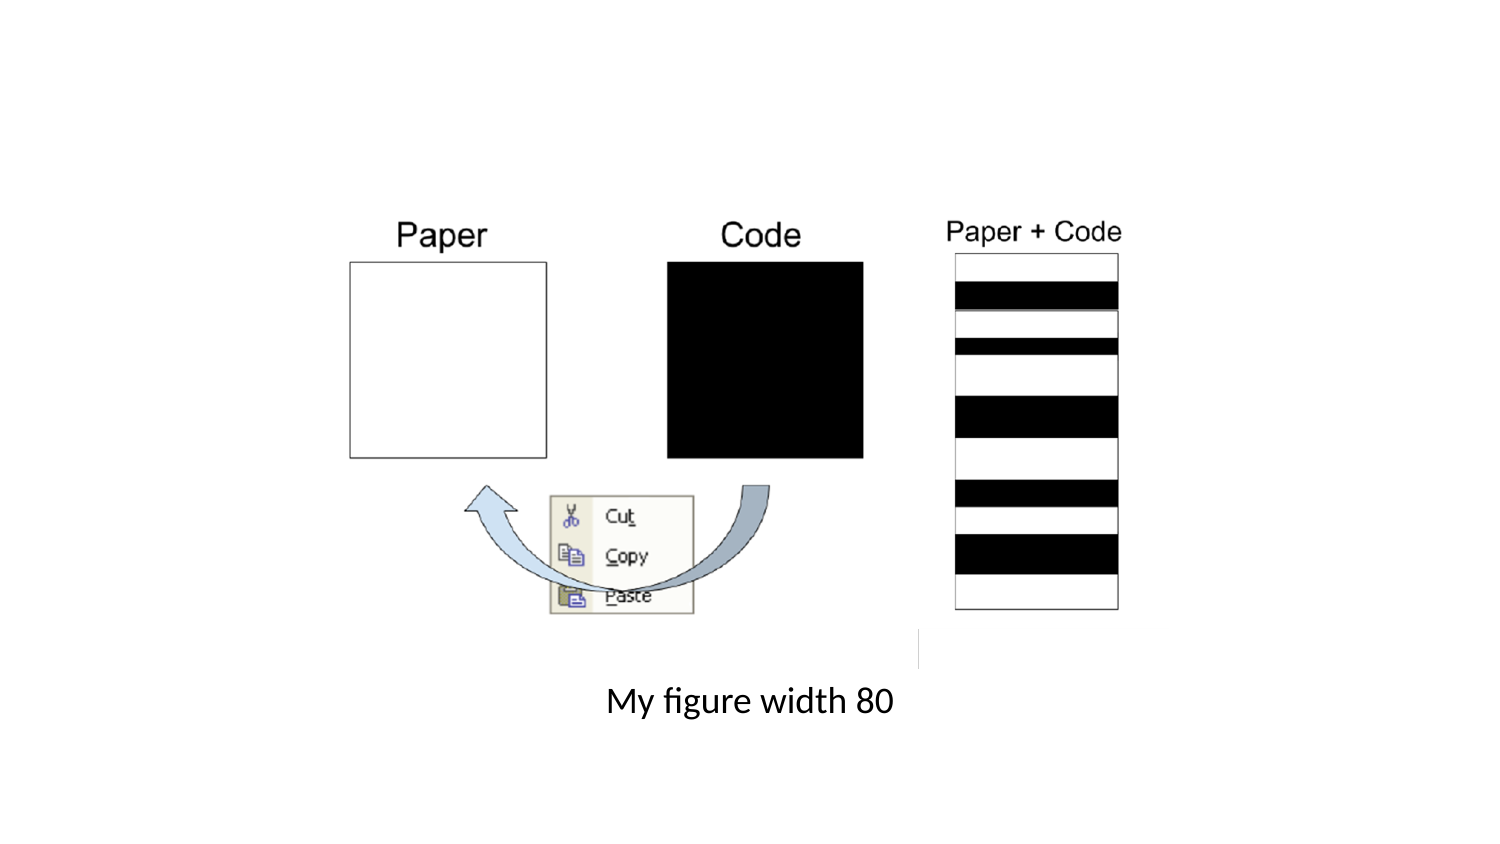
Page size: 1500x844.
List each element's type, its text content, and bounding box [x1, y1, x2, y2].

text_box My figure width 80 [74, 668, 1425, 753]
picture [330, 195, 1169, 669]
